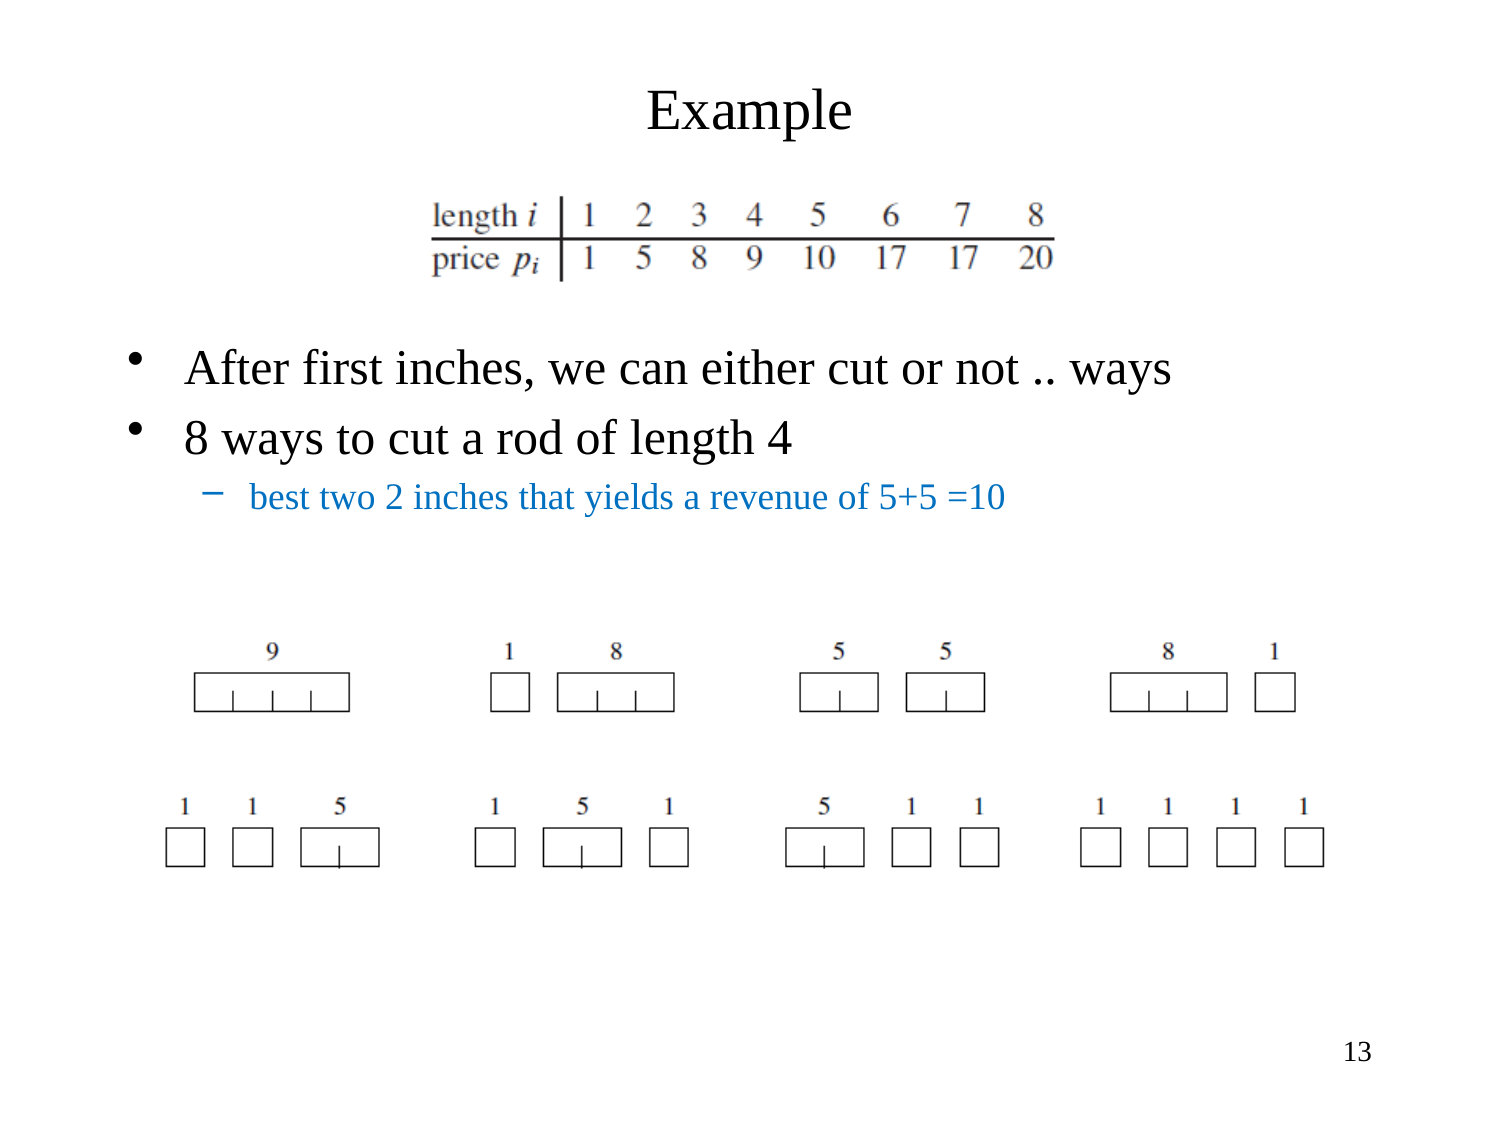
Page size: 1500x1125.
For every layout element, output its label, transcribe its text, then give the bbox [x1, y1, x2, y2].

slide_number 13 [1074, 1025, 1388, 1100]
picture [136, 627, 1364, 883]
picture [413, 187, 1072, 293]
title Example [112, 62, 1388, 150]
